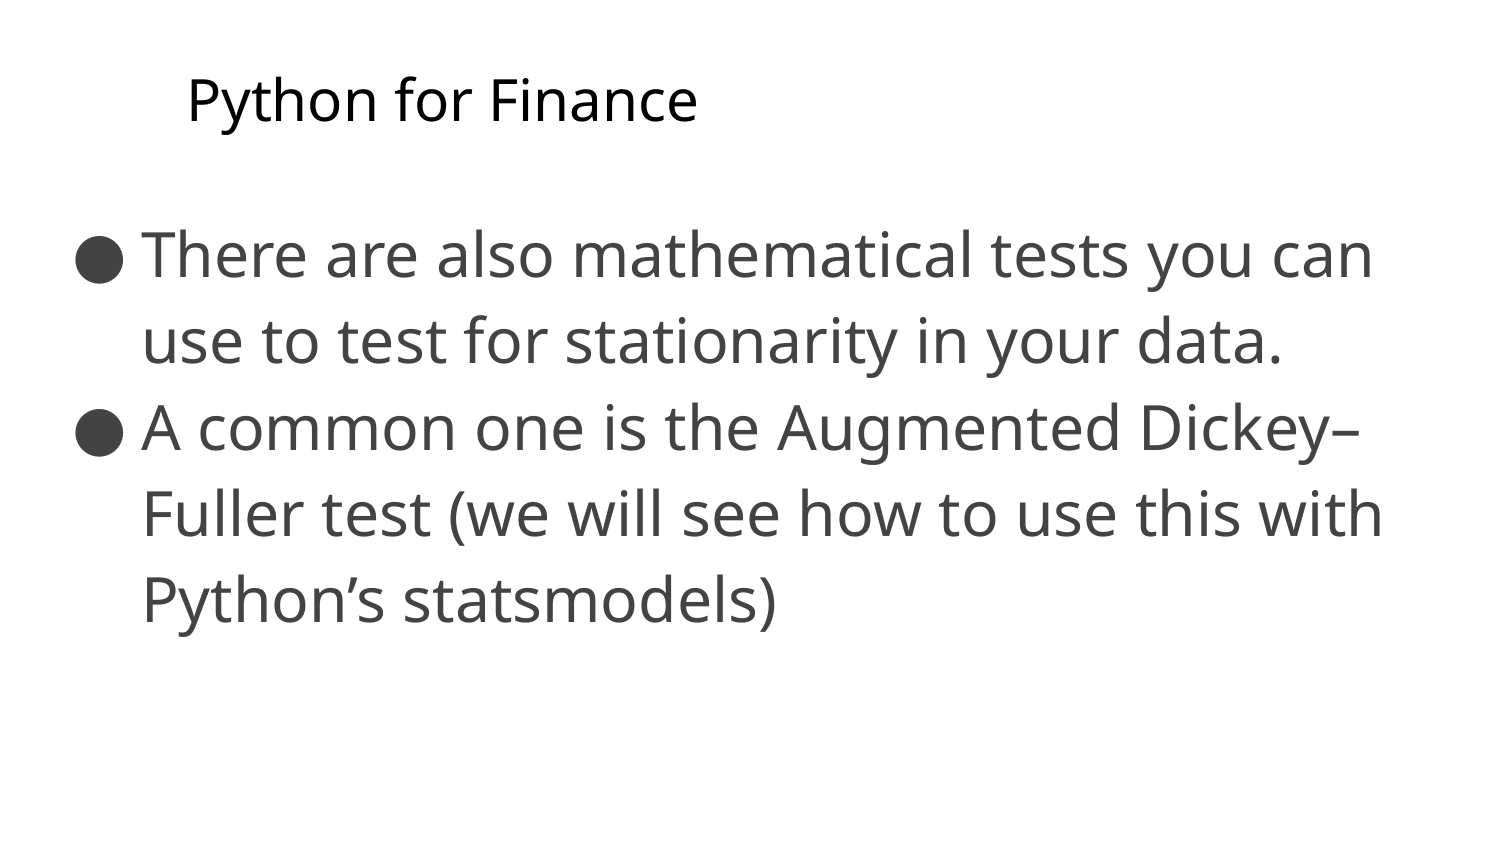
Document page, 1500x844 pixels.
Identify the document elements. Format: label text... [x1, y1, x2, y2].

title Python for Finance [171, 48, 1449, 143]
list There are also mathematical tests you can use to test for stationarity in your data. A common one is the Augmented Dickey–Fuller test (we will see how to use this with Python’s statsmodels) [51, 189, 1449, 750]
